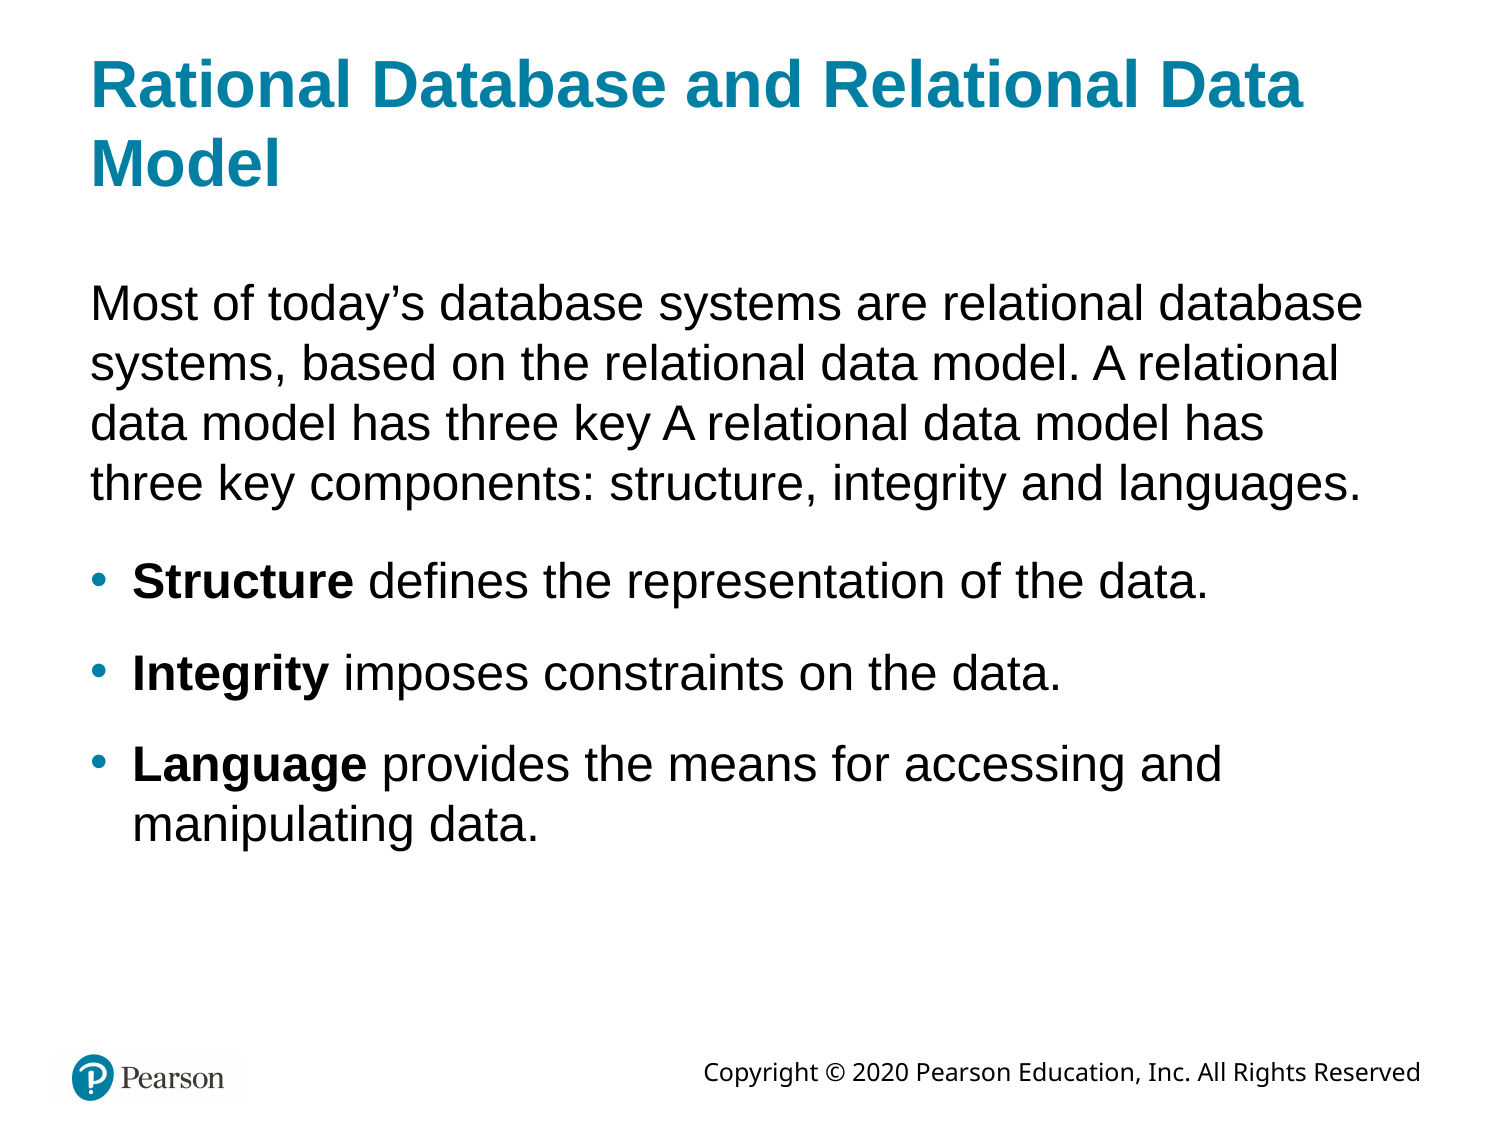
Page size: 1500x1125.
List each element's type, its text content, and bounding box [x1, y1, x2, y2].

list Structure defines the representation of the data. Integrity imposes constraints on the data. Language provides the means for accessing and manipulating data. [75, 534, 1425, 881]
title Rational Database and Relational Data Model [75, 35, 1425, 216]
list Most of today’s database systems are relational database systems, based on the relational data model. A relational data model has three key A relational data model has three key components: structure, integrity and languages. [75, 255, 1405, 520]
picture [51, 1053, 245, 1102]
